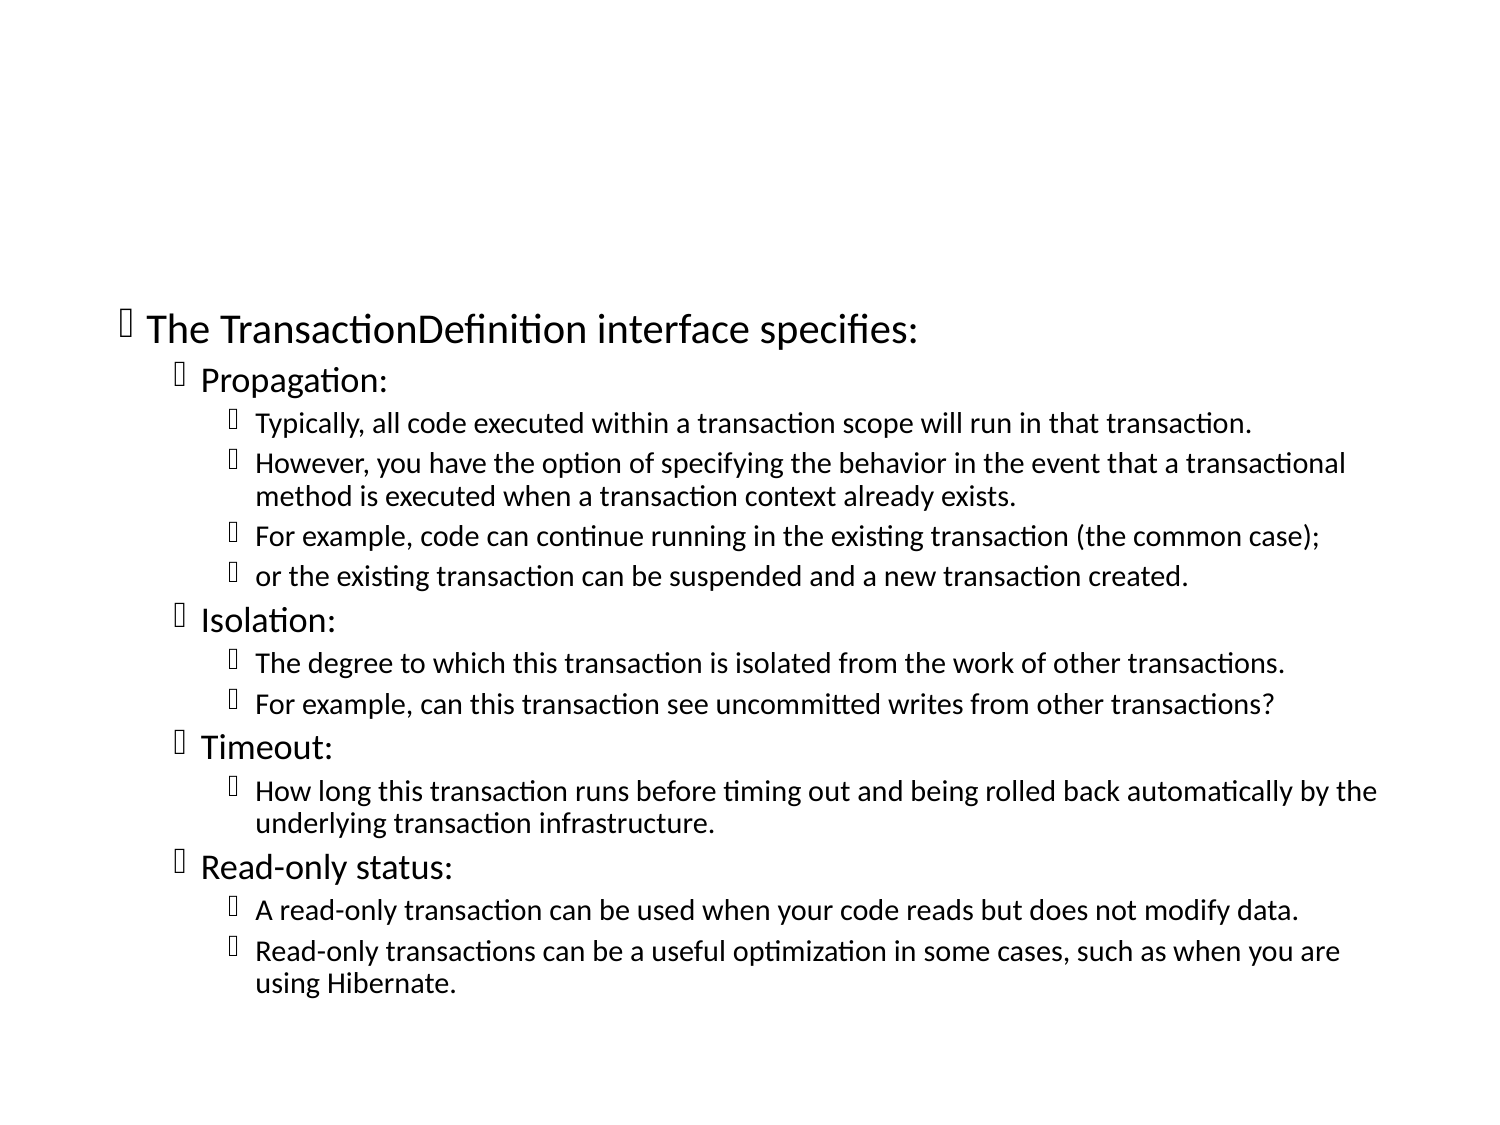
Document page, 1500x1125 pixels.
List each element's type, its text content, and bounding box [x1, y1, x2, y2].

list The TransactionDefinition interface specifies: Propagation: Typically, all code executed within a transaction scope will run in that transaction. However, you have the option of specifying the behavior in the event that a transactional method is executed when a transaction context already exists. For example, code can continue running in the existing transaction (the common case); or the existing transaction can be suspended and a new transaction created. Isolation: The degree to which this transaction is isolated from the work of other transactions. For example, can this transaction see uncommitted writes from other transactions? Timeout: How long this transaction runs before timing out and being rolled back automatically by the underlying transaction infrastructure. Read-only status: A read-only transaction can be used when your code reads but does not modify data. Read-only transactions can be a useful optimization in some cases, such as when you are using Hibernate. [103, 299, 1398, 1014]
